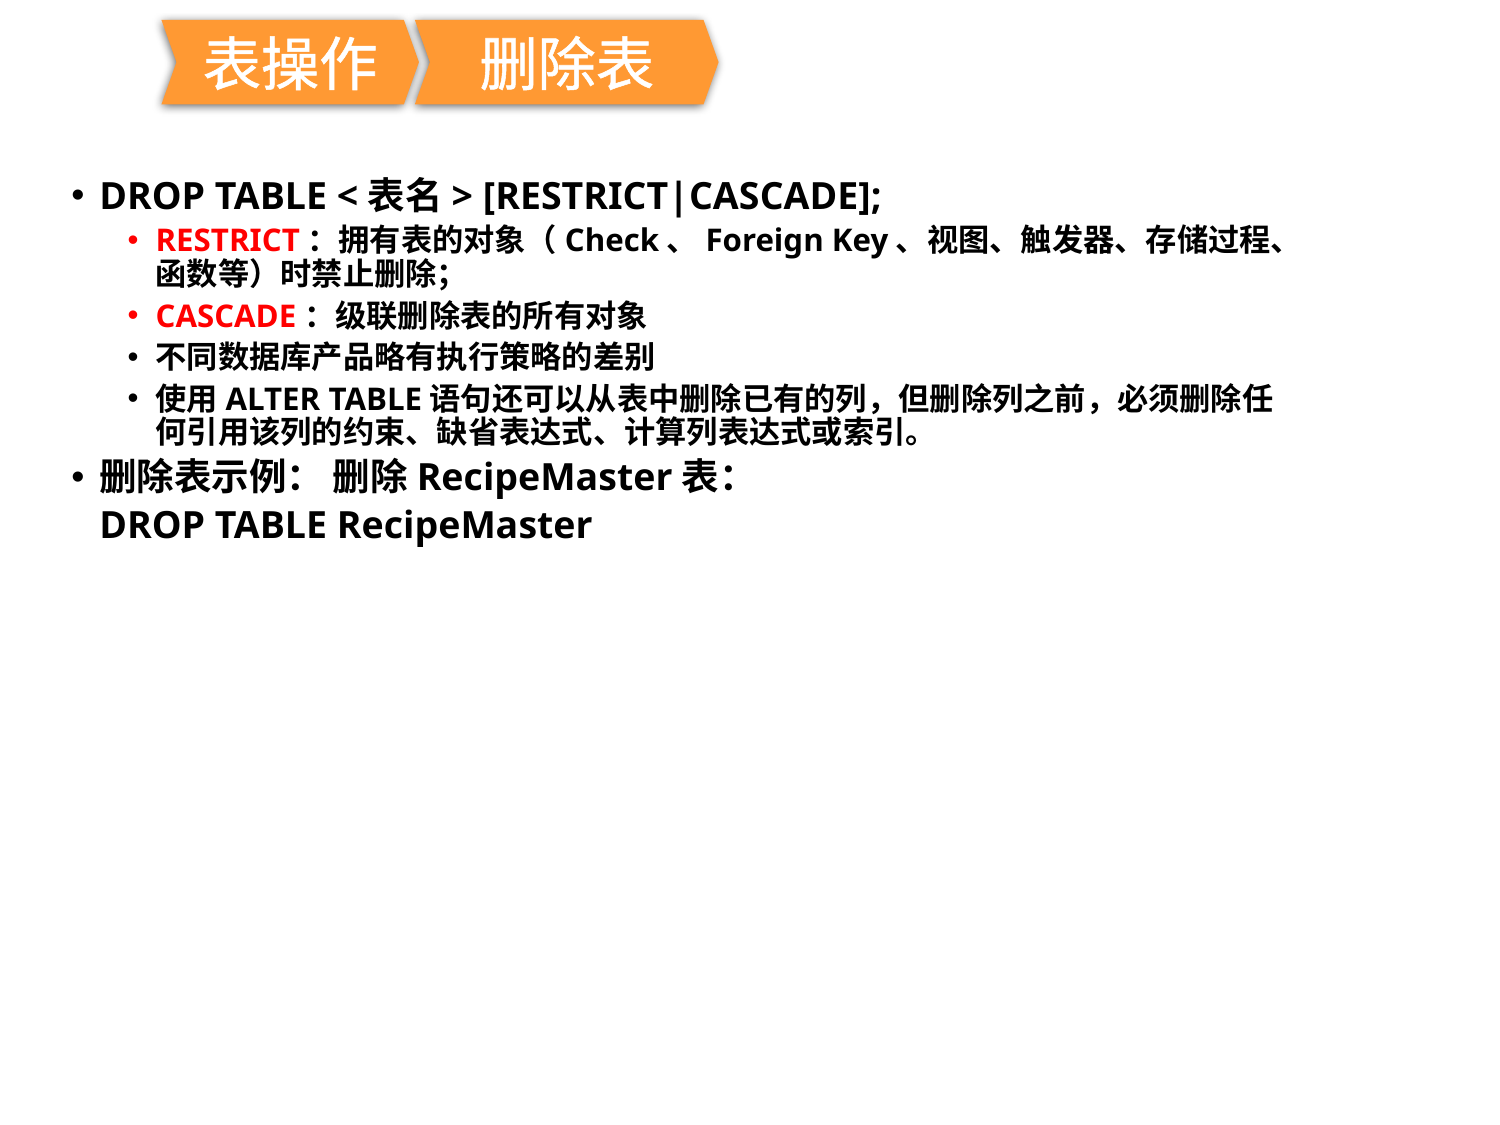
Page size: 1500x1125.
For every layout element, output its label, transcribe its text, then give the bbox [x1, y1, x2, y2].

title [0, 59, 1294, 169]
text_box 删除表 [414, 19, 719, 105]
list DROP TABLE <表名> [RESTRICT|CASCADE]; RESTRICT：拥有表的对象（Check、Foreign Key、视图、触发器、存储过程、函数等）时禁止删除； CASCADE：级联删除表的所有对象 不同数据库产品略有执行策略的差别 使用ALTER TABLE语句还可以从表中删除已有的列，但删除列之前，必须删除任何引用该列的约束、缺省表达式、计算列表达式或索引。 删除表示例： 删除RecipeMaster表： DROP TABLE RecipeMaster [0, 169, 1314, 934]
text_box 表操作 [161, 19, 419, 105]
